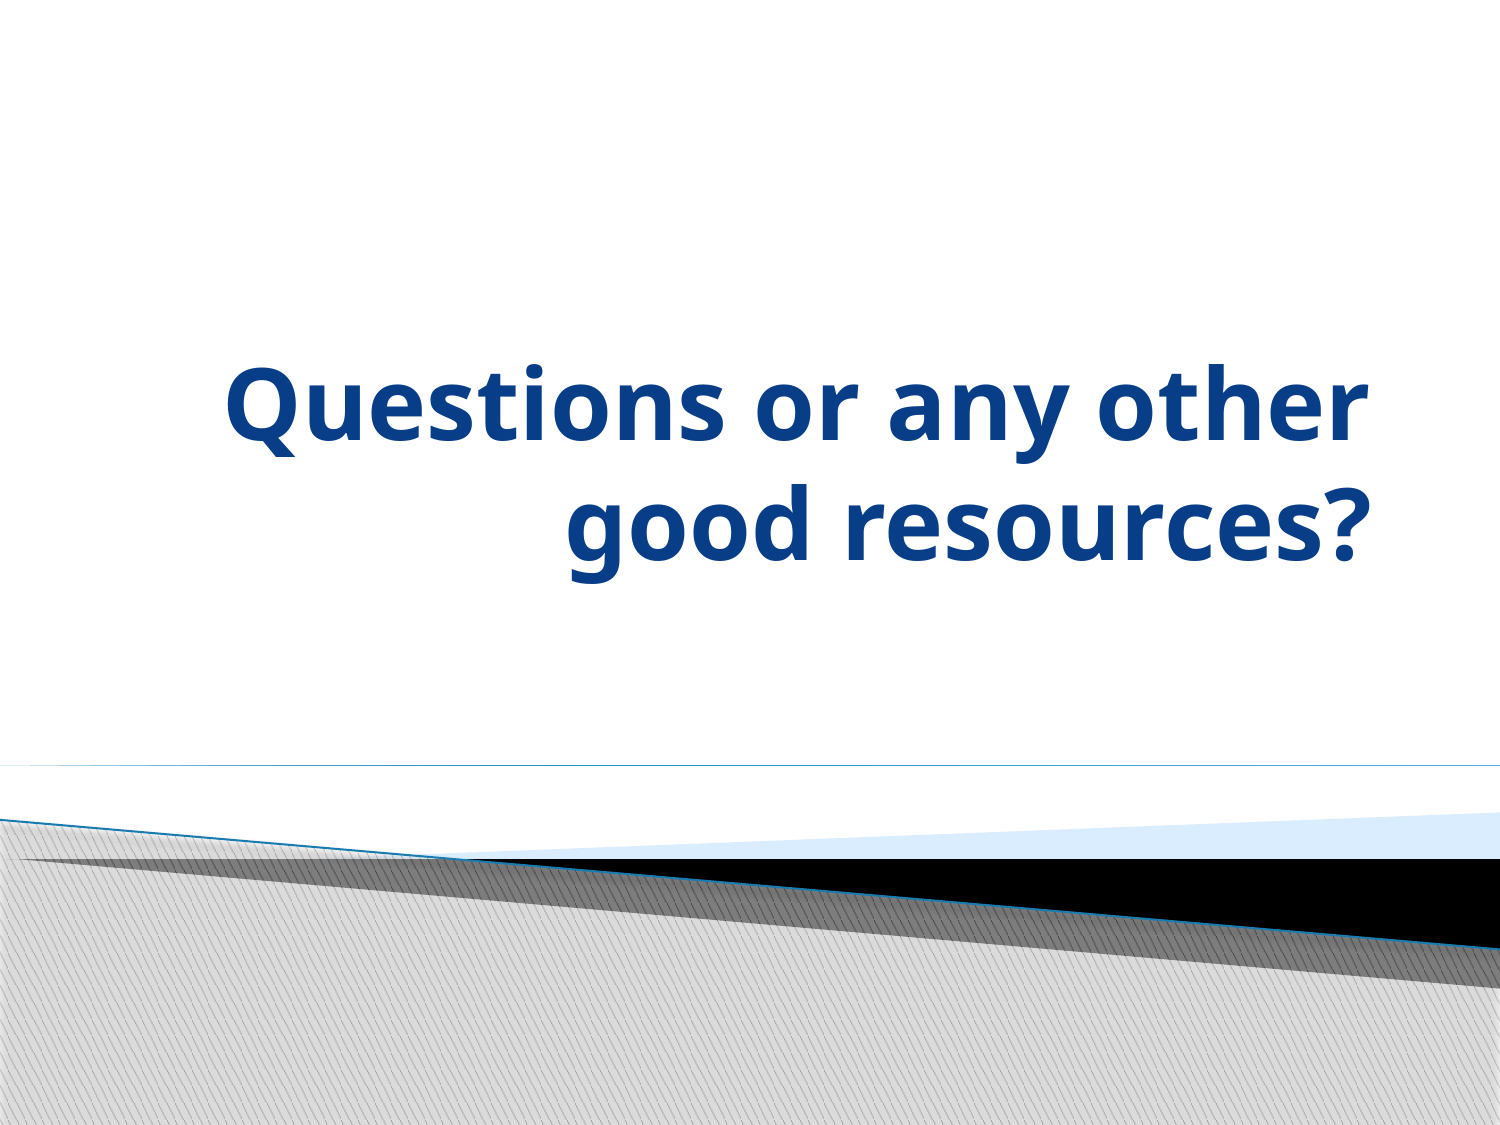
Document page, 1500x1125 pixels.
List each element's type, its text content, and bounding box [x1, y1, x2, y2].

title Questions or any other good resources? [112, 287, 1388, 588]
picture [5, 859, 1500, 989]
